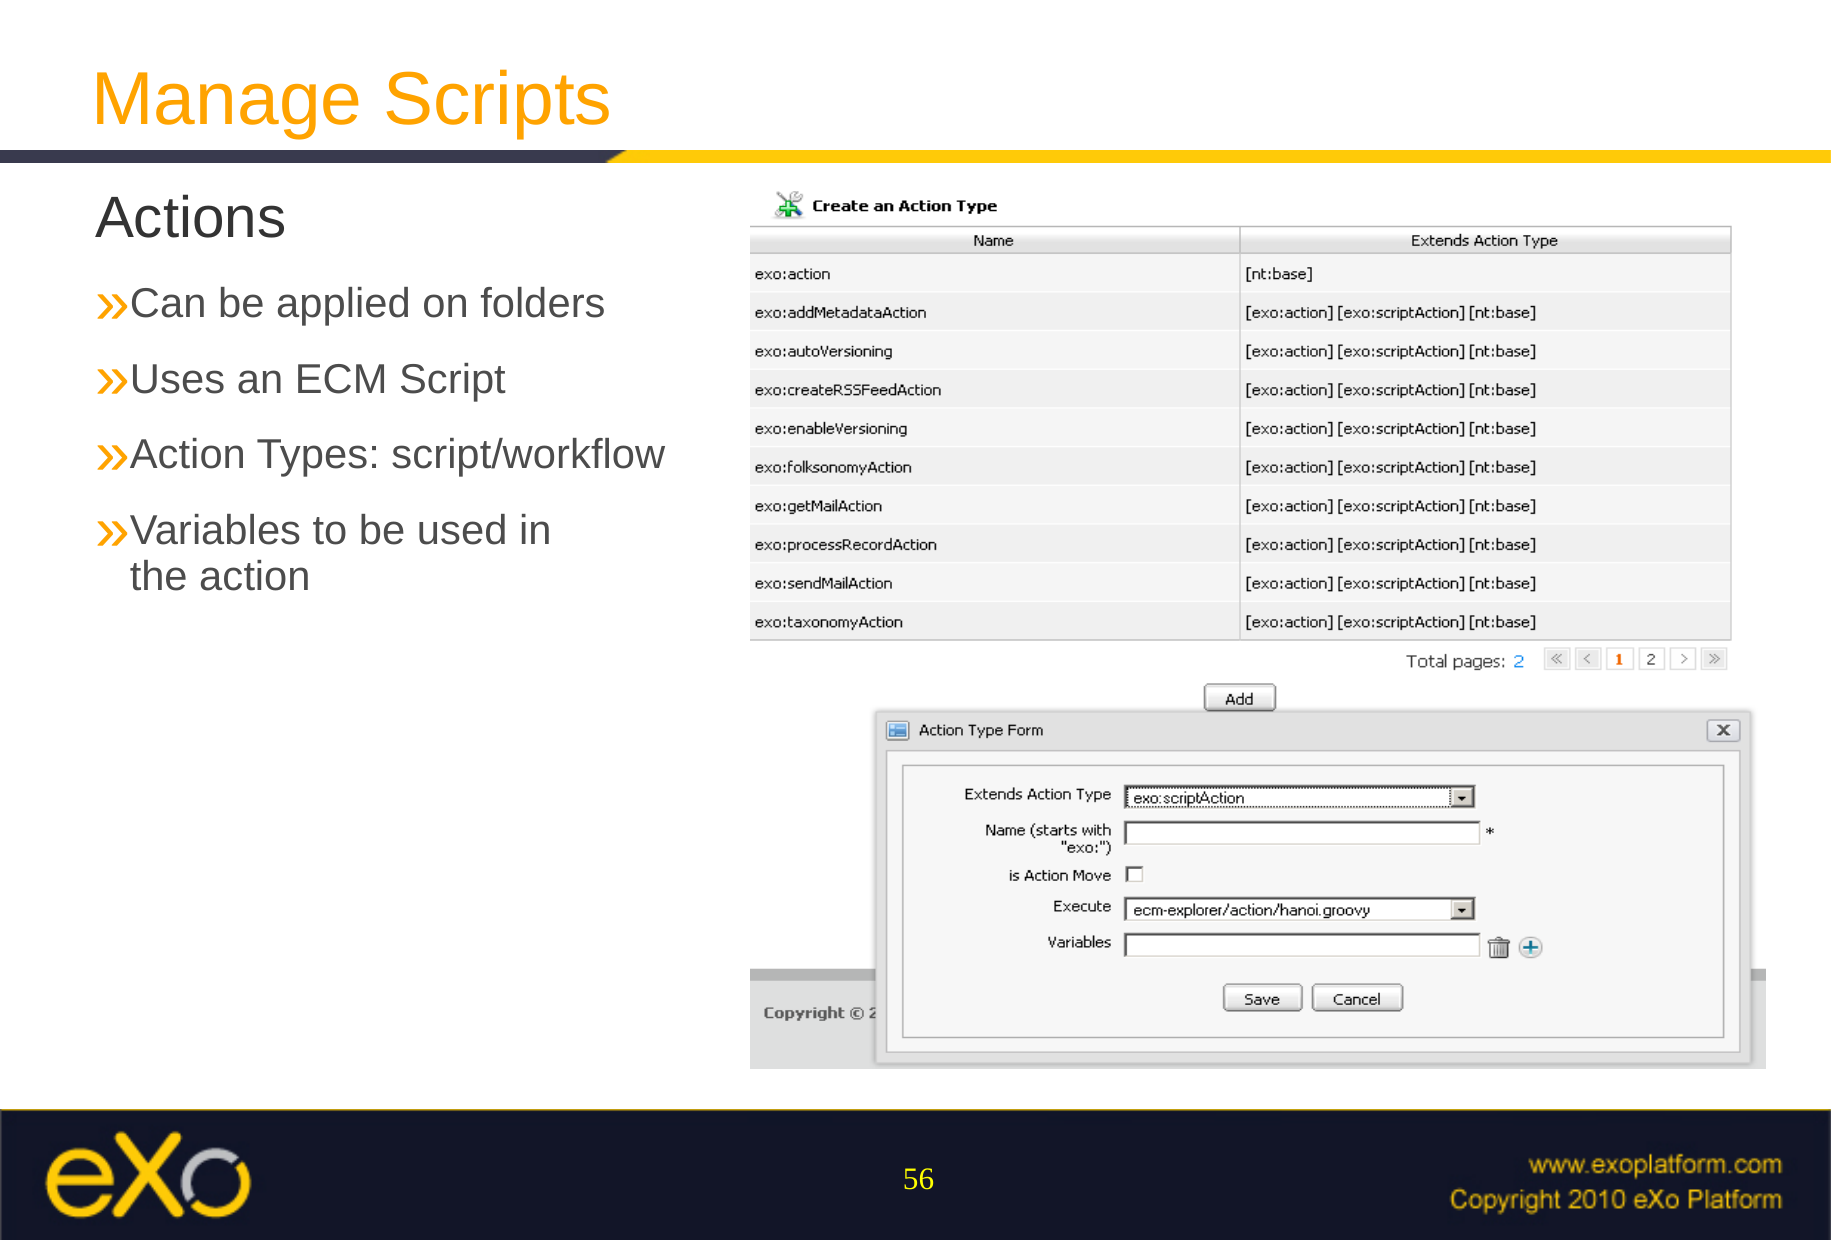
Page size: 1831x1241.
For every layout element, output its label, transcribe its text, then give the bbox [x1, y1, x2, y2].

picture [0, 149, 1831, 163]
picture [0, 1108, 1831, 1241]
picture [749, 182, 1767, 1070]
text_box Manage Scripts [91, 60, 1742, 140]
text_box Actions Can be applied on folders Uses an ECM Script Action Types: script/workflow Variables to be used in the action [94, 186, 745, 526]
